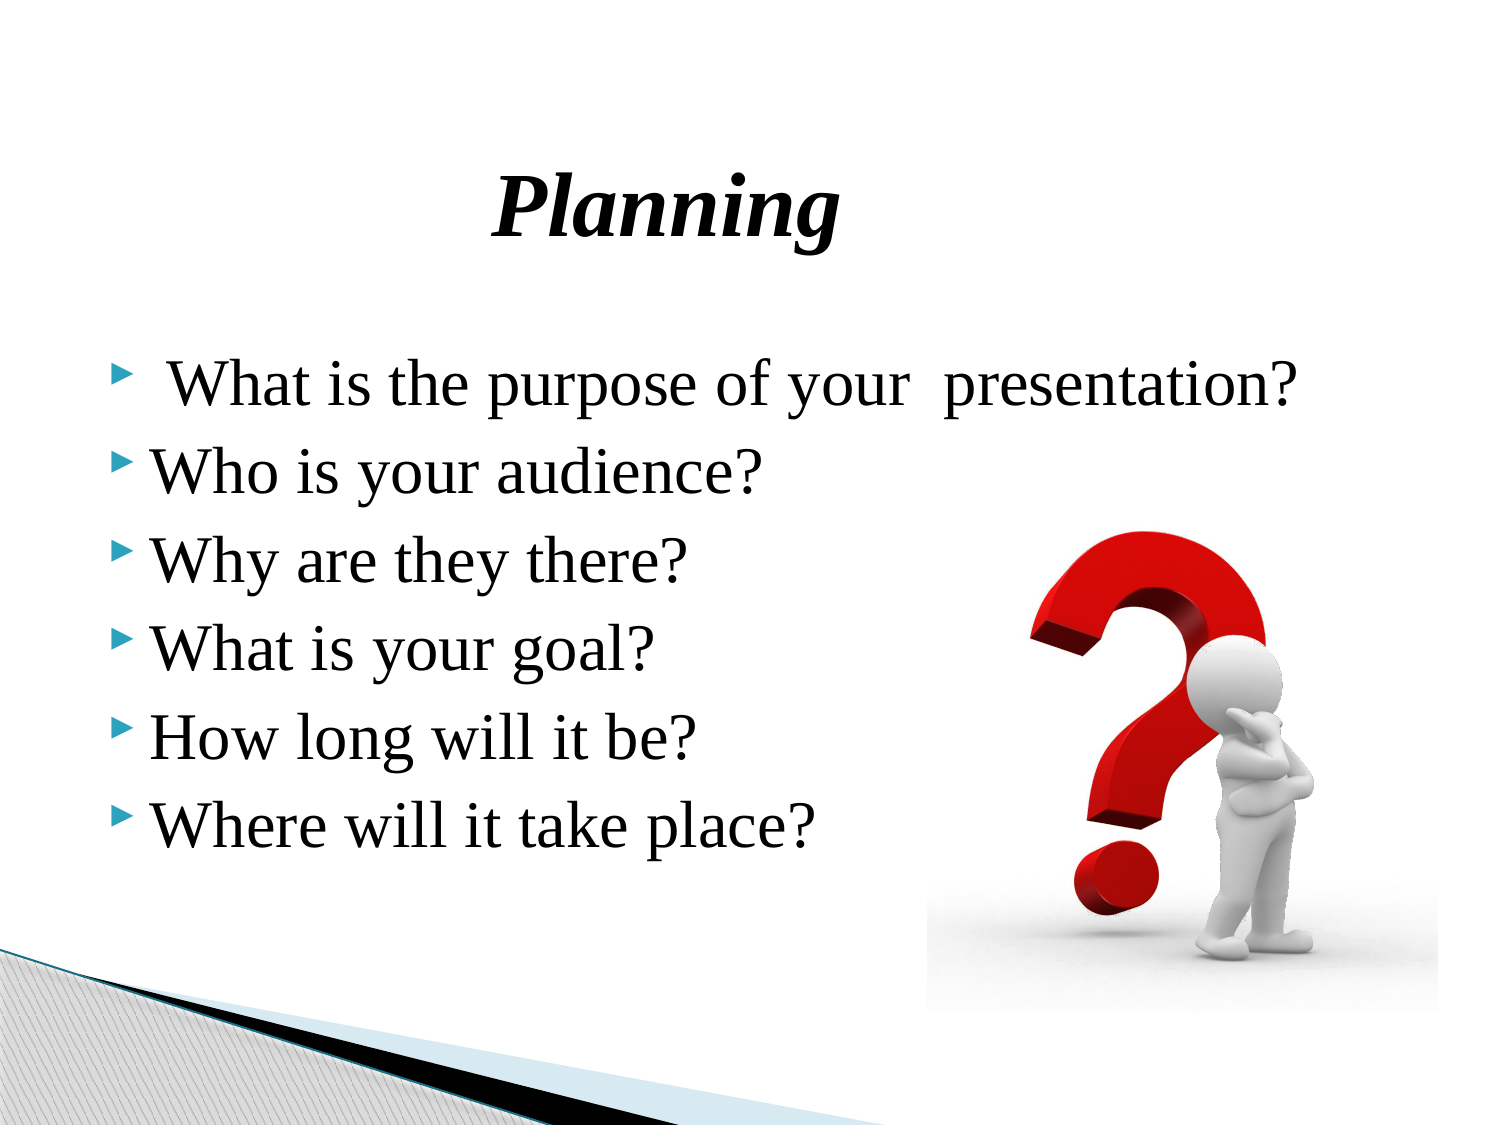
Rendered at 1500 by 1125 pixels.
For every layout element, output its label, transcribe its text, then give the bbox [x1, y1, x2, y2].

picture [926, 503, 1438, 1012]
list Planning What is the purpose of your presentation? Who is your audience? Why are they there? What is your goal? How long will it be? Where will it take place? [75, 137, 1425, 1005]
